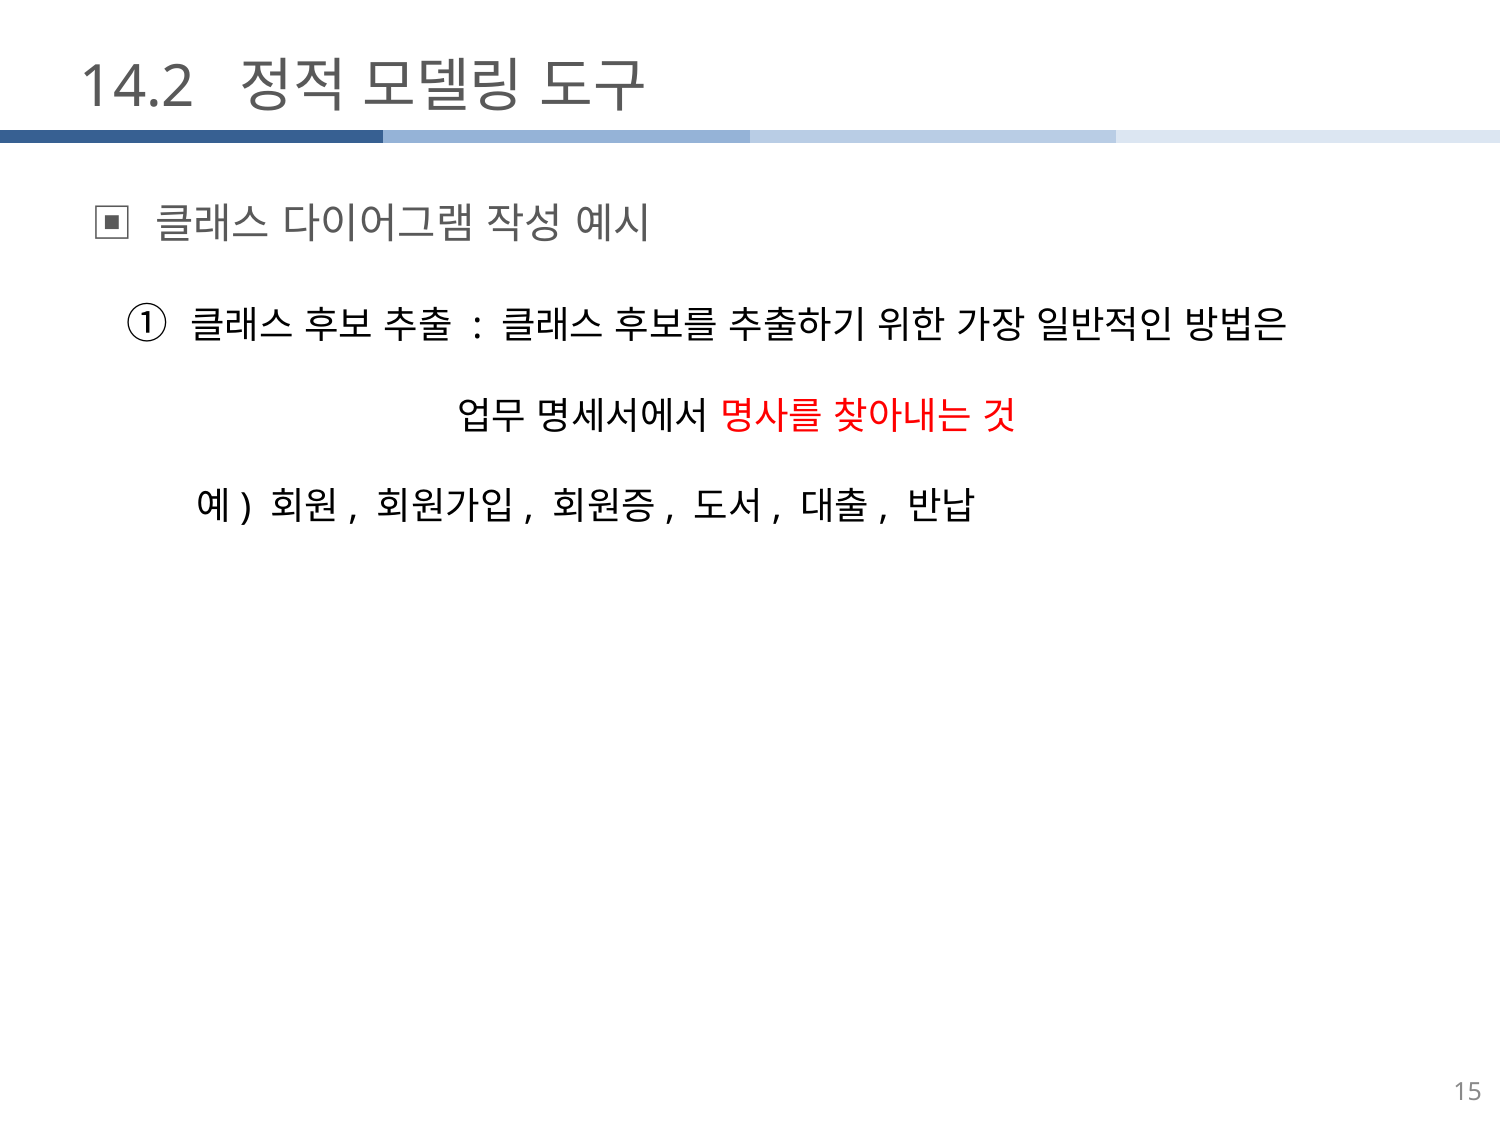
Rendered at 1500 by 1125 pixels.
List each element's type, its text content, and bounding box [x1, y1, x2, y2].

list ▣ 클래스 다이어그램 작성 예시 ① 클래스 후보 추출 : 클래스 후보를 추출하기 위한 가장 일반적인 방법은 업무 명세서에서 명사를 찾아내는 것 예) 회원, 회원가입, 회원증, 도서, 대출, 반납 [76, 139, 1443, 601]
text_box 14.2 정적 모델링 도구 [64, 26, 1235, 141]
slide_number 15 [1406, 1068, 1497, 1123]
